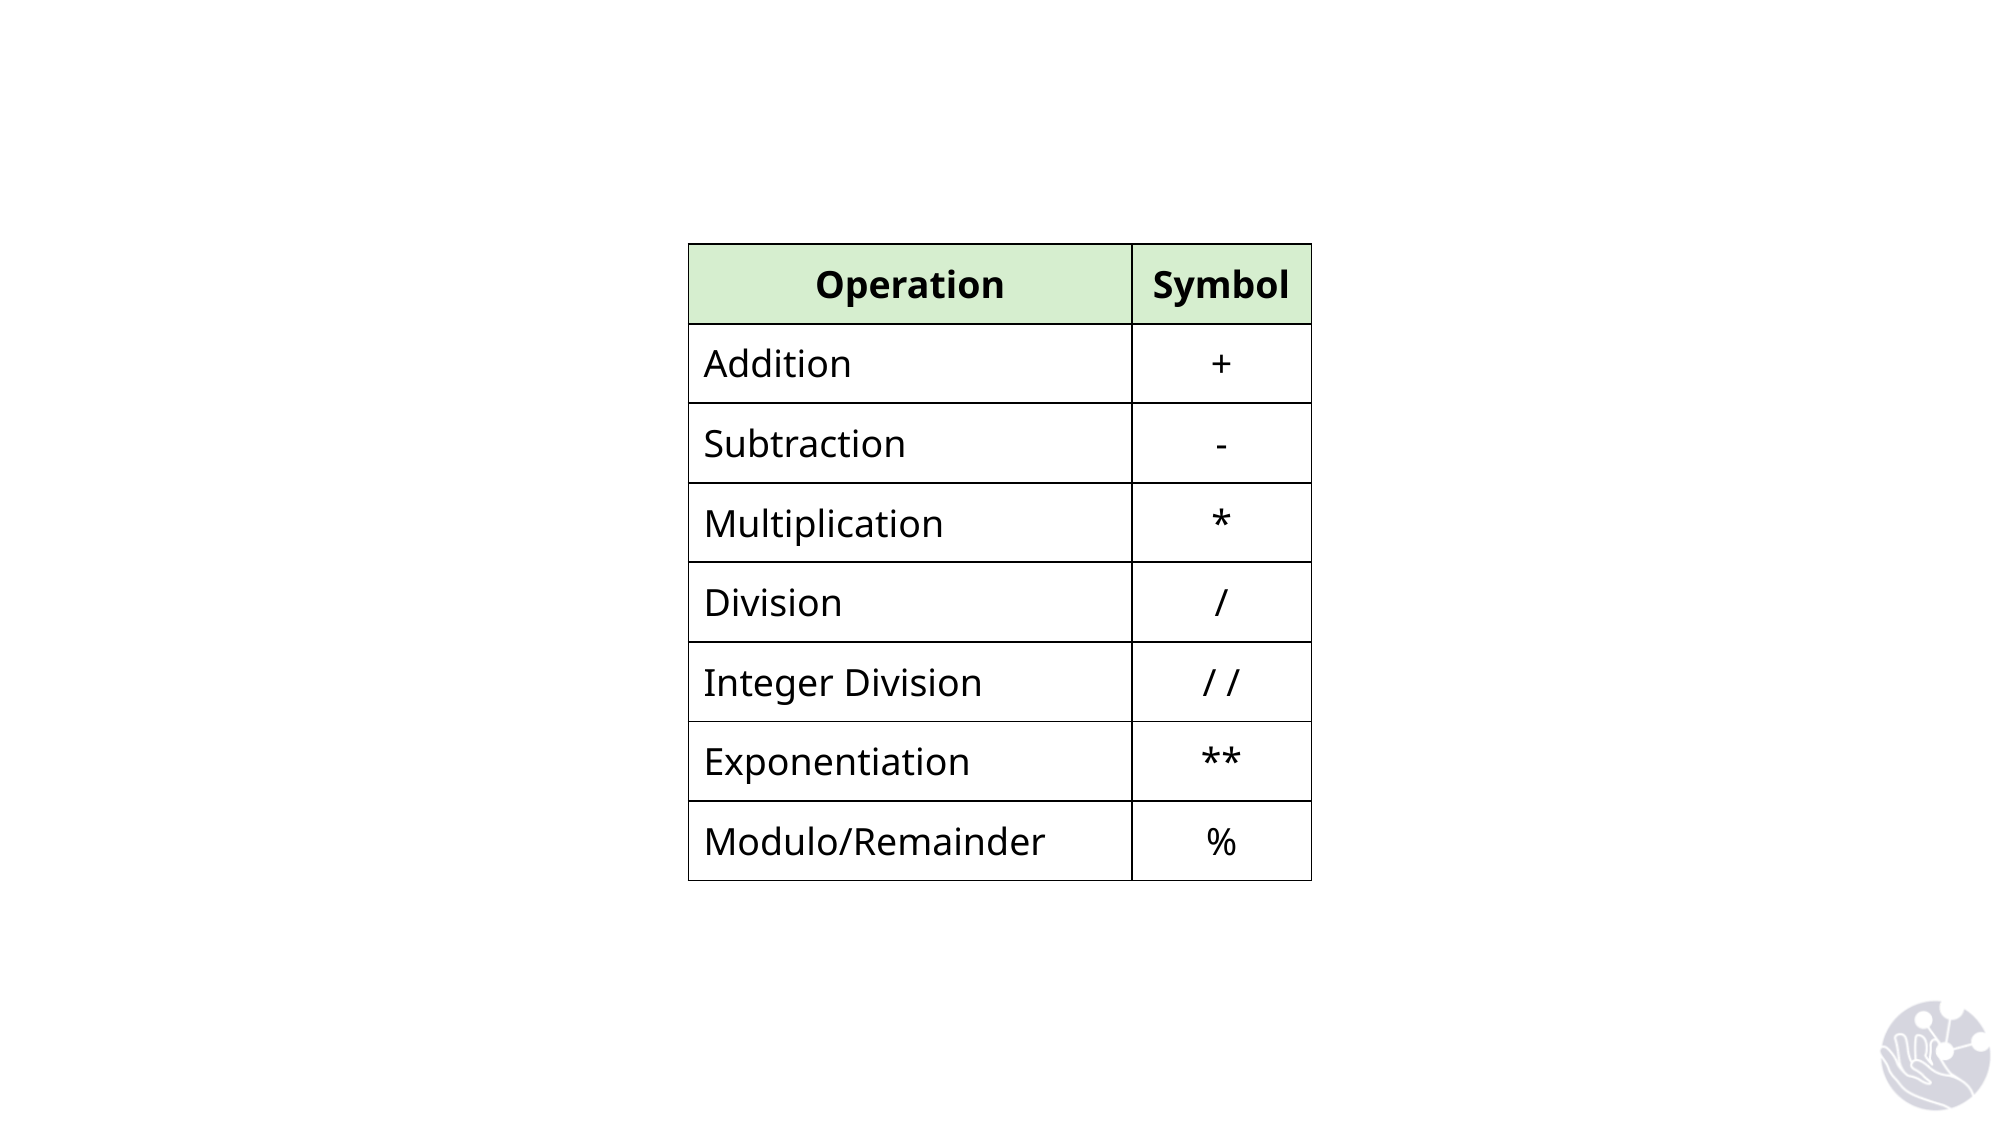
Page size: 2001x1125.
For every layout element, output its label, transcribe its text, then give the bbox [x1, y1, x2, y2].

table_cell Exponentiation [689, 722, 1131, 800]
table_cell - [1133, 404, 1311, 482]
table_cell / / [1133, 643, 1311, 721]
picture [1866, 989, 1998, 1123]
table_cell + [1133, 325, 1311, 402]
table_cell Modulo/Remainder [689, 802, 1131, 880]
table_cell % [1133, 802, 1311, 880]
table_cell ** [1133, 722, 1311, 800]
table_cell Multiplication [689, 484, 1131, 561]
table_cell Addition [689, 325, 1131, 402]
table_cell Integer Division [689, 643, 1131, 721]
table_header Symbol [1133, 245, 1311, 323]
table_cell Subtraction [689, 404, 1131, 482]
table_cell / [1133, 563, 1311, 641]
table_cell * [1133, 484, 1311, 561]
table_header Operation [689, 245, 1131, 323]
table_cell Division [689, 563, 1131, 641]
